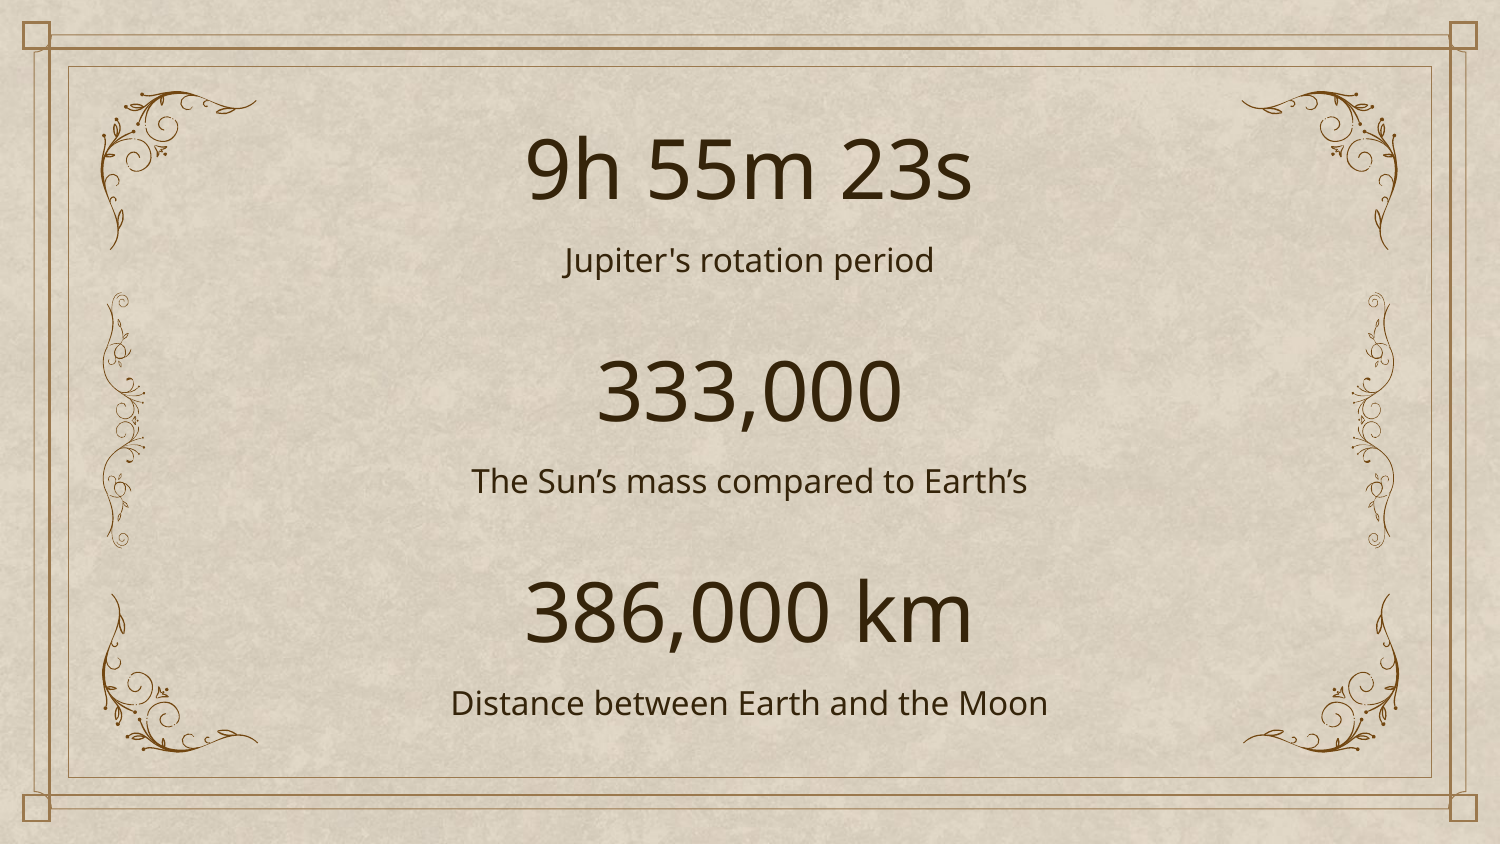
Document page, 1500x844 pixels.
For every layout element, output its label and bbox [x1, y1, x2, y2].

text_box [92, 84, 1408, 759]
picture [0, 0, 1500, 844]
